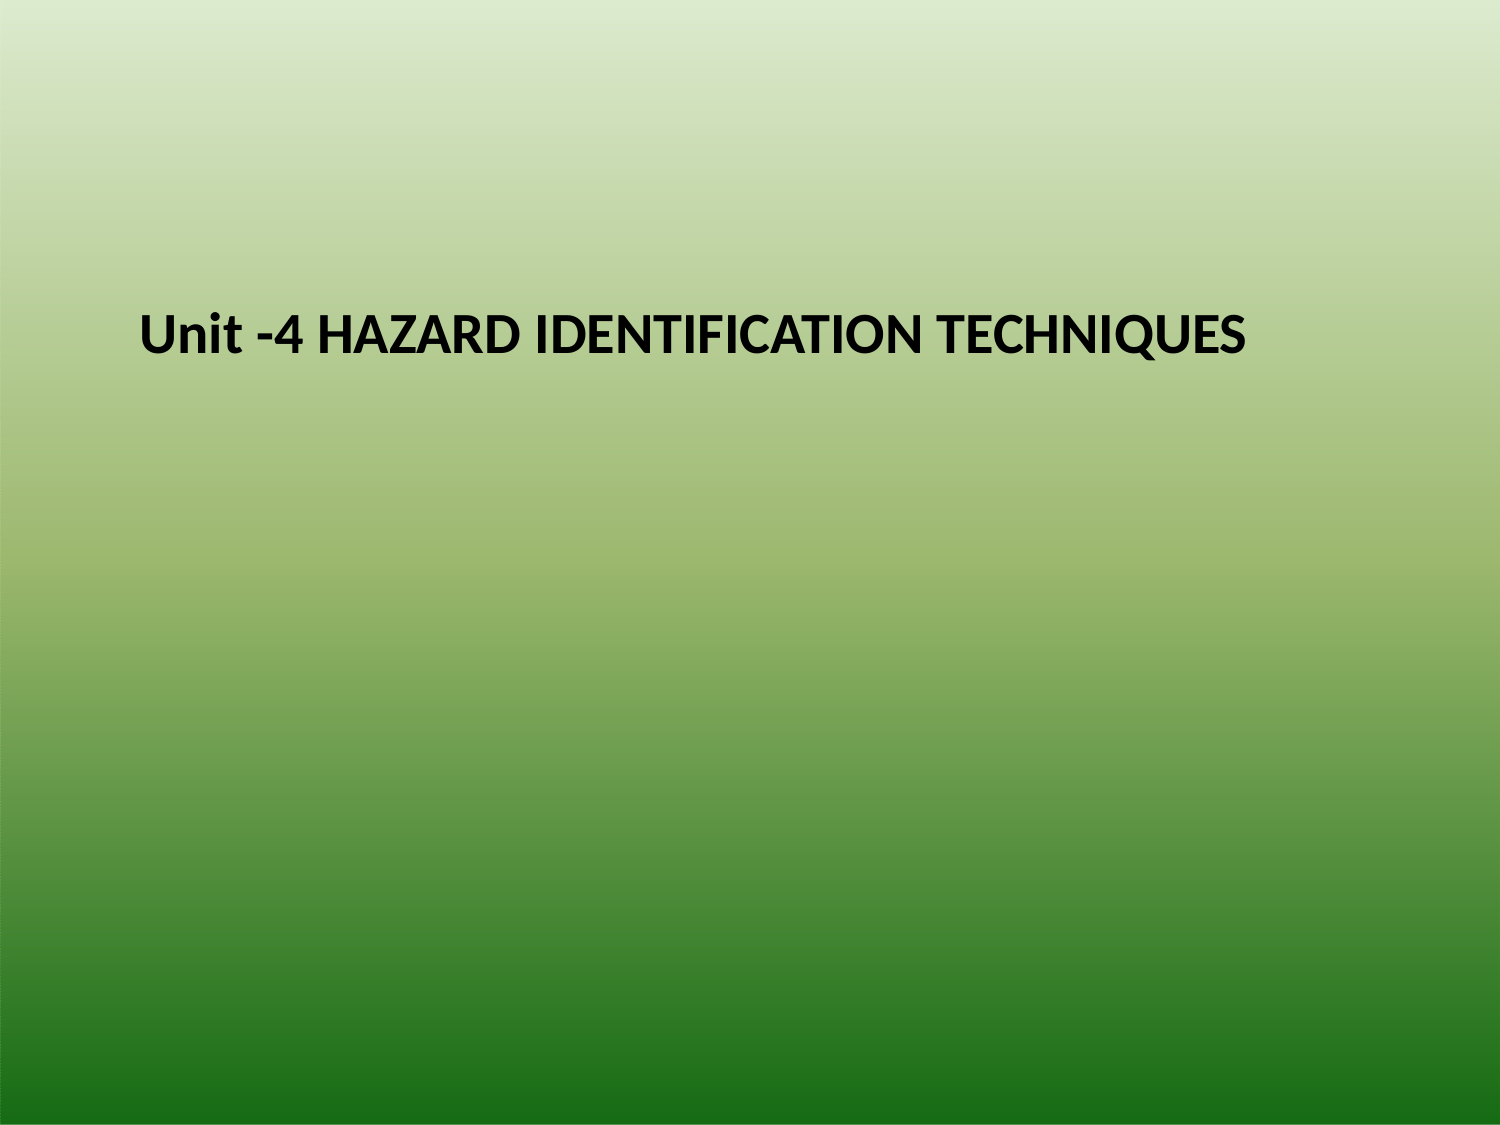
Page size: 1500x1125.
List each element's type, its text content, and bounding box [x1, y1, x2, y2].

text_box [0, 0, 1500, 1125]
text_box Unit -4 HAZARD IDENTIFICATION TECHNIQUES [124, 287, 1338, 373]
